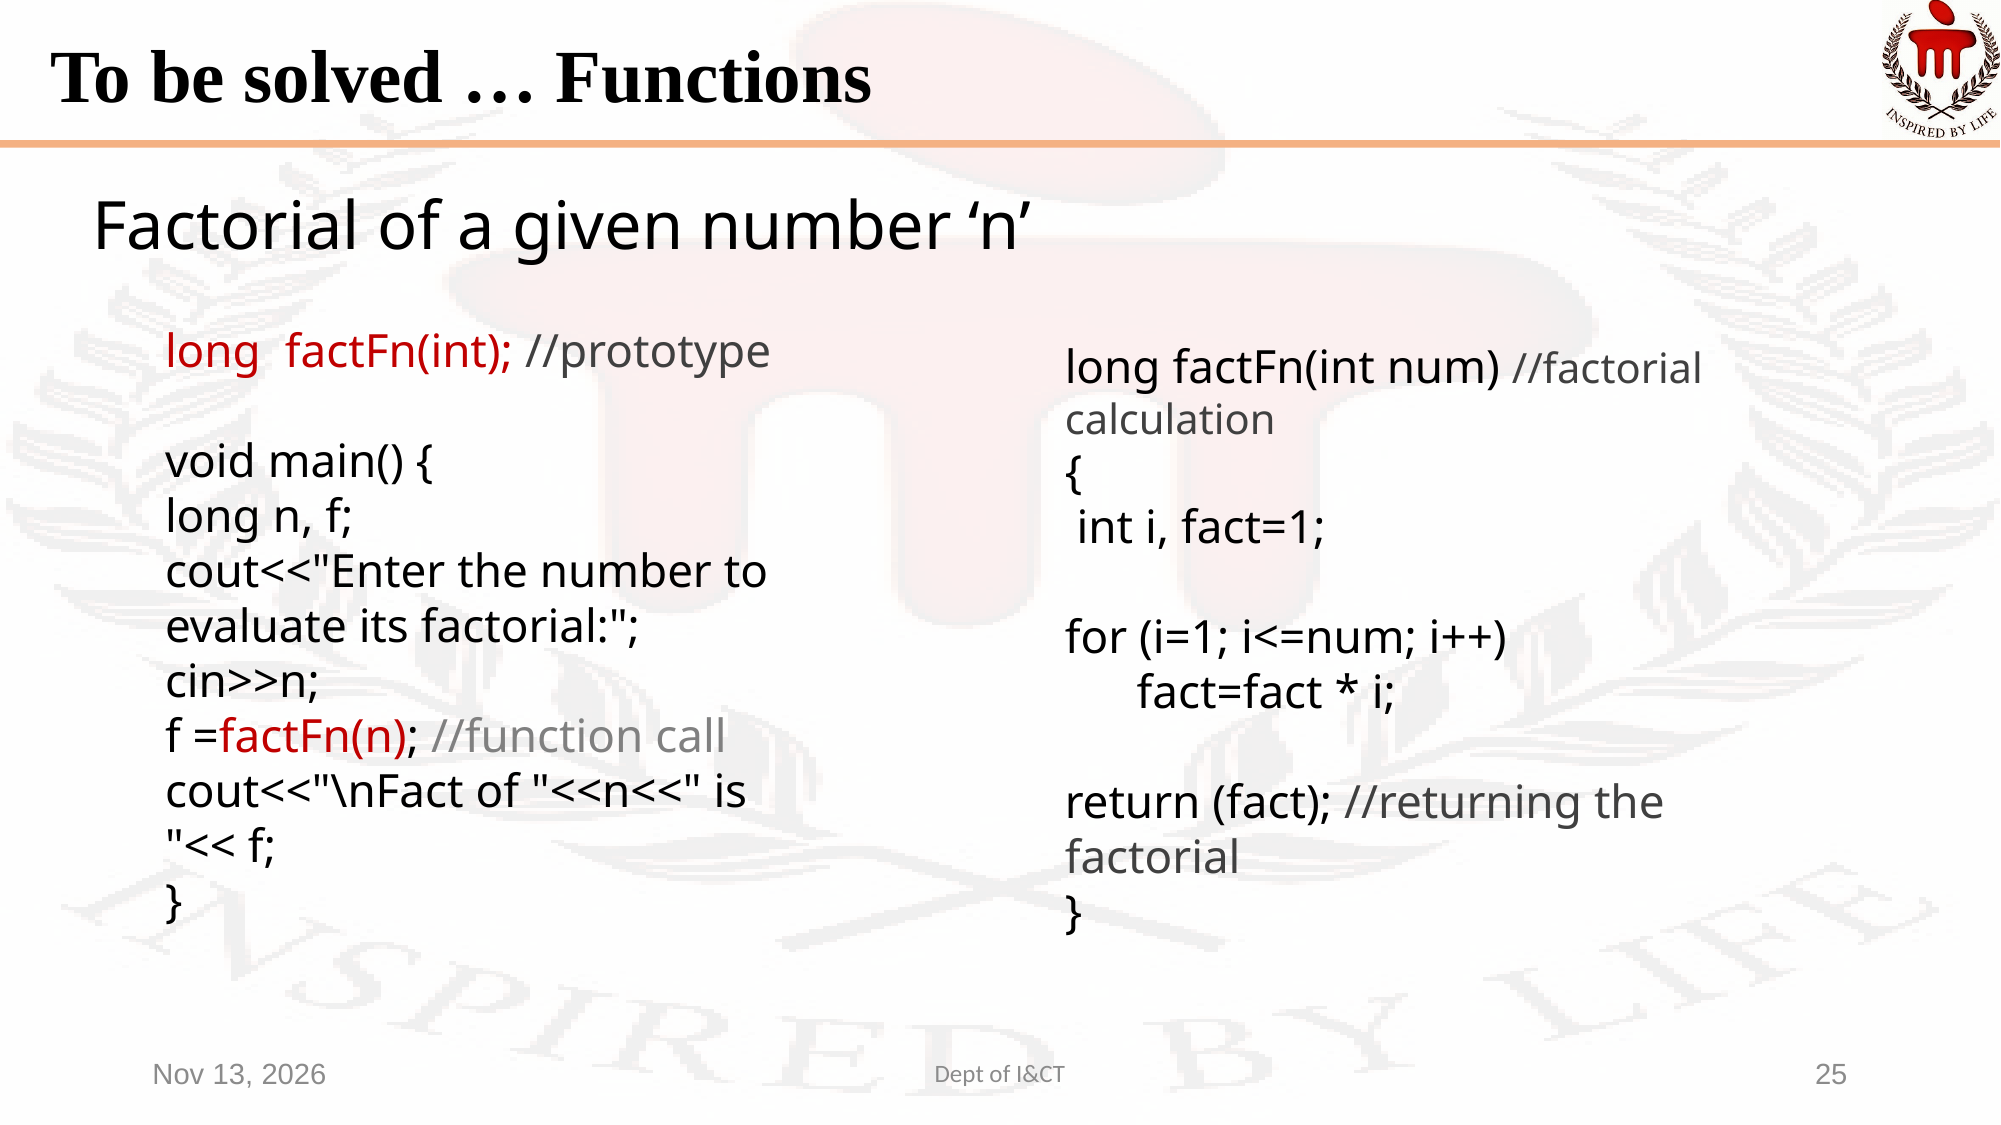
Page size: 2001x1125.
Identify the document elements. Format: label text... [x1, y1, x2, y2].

title To be solved … Functions [35, 13, 1822, 144]
footer Dept of I&CT [662, 1042, 1338, 1103]
picture [1882, 0, 2000, 140]
text_box Factorial of a given number ‘n’ [77, 185, 1428, 261]
text_box long factFn(int); //prototype void main() { long n, f; cout<<"Enter the number to evaluate its factorial:"; cin>>n; f =factFn(n); //function call cout<<"\nFact of "<<n<<" is "<< f; } [150, 314, 813, 934]
slide_number 25 [1412, 1042, 1863, 1103]
slide_number 22-Sep-22 [137, 1042, 588, 1103]
text_box long factFn(int num) //factorial calculation { int i, fact=1; for (i=1; i<=num; i++) fact=fact * i; return (fact); //returning the factorial } [1049, 330, 1863, 946]
